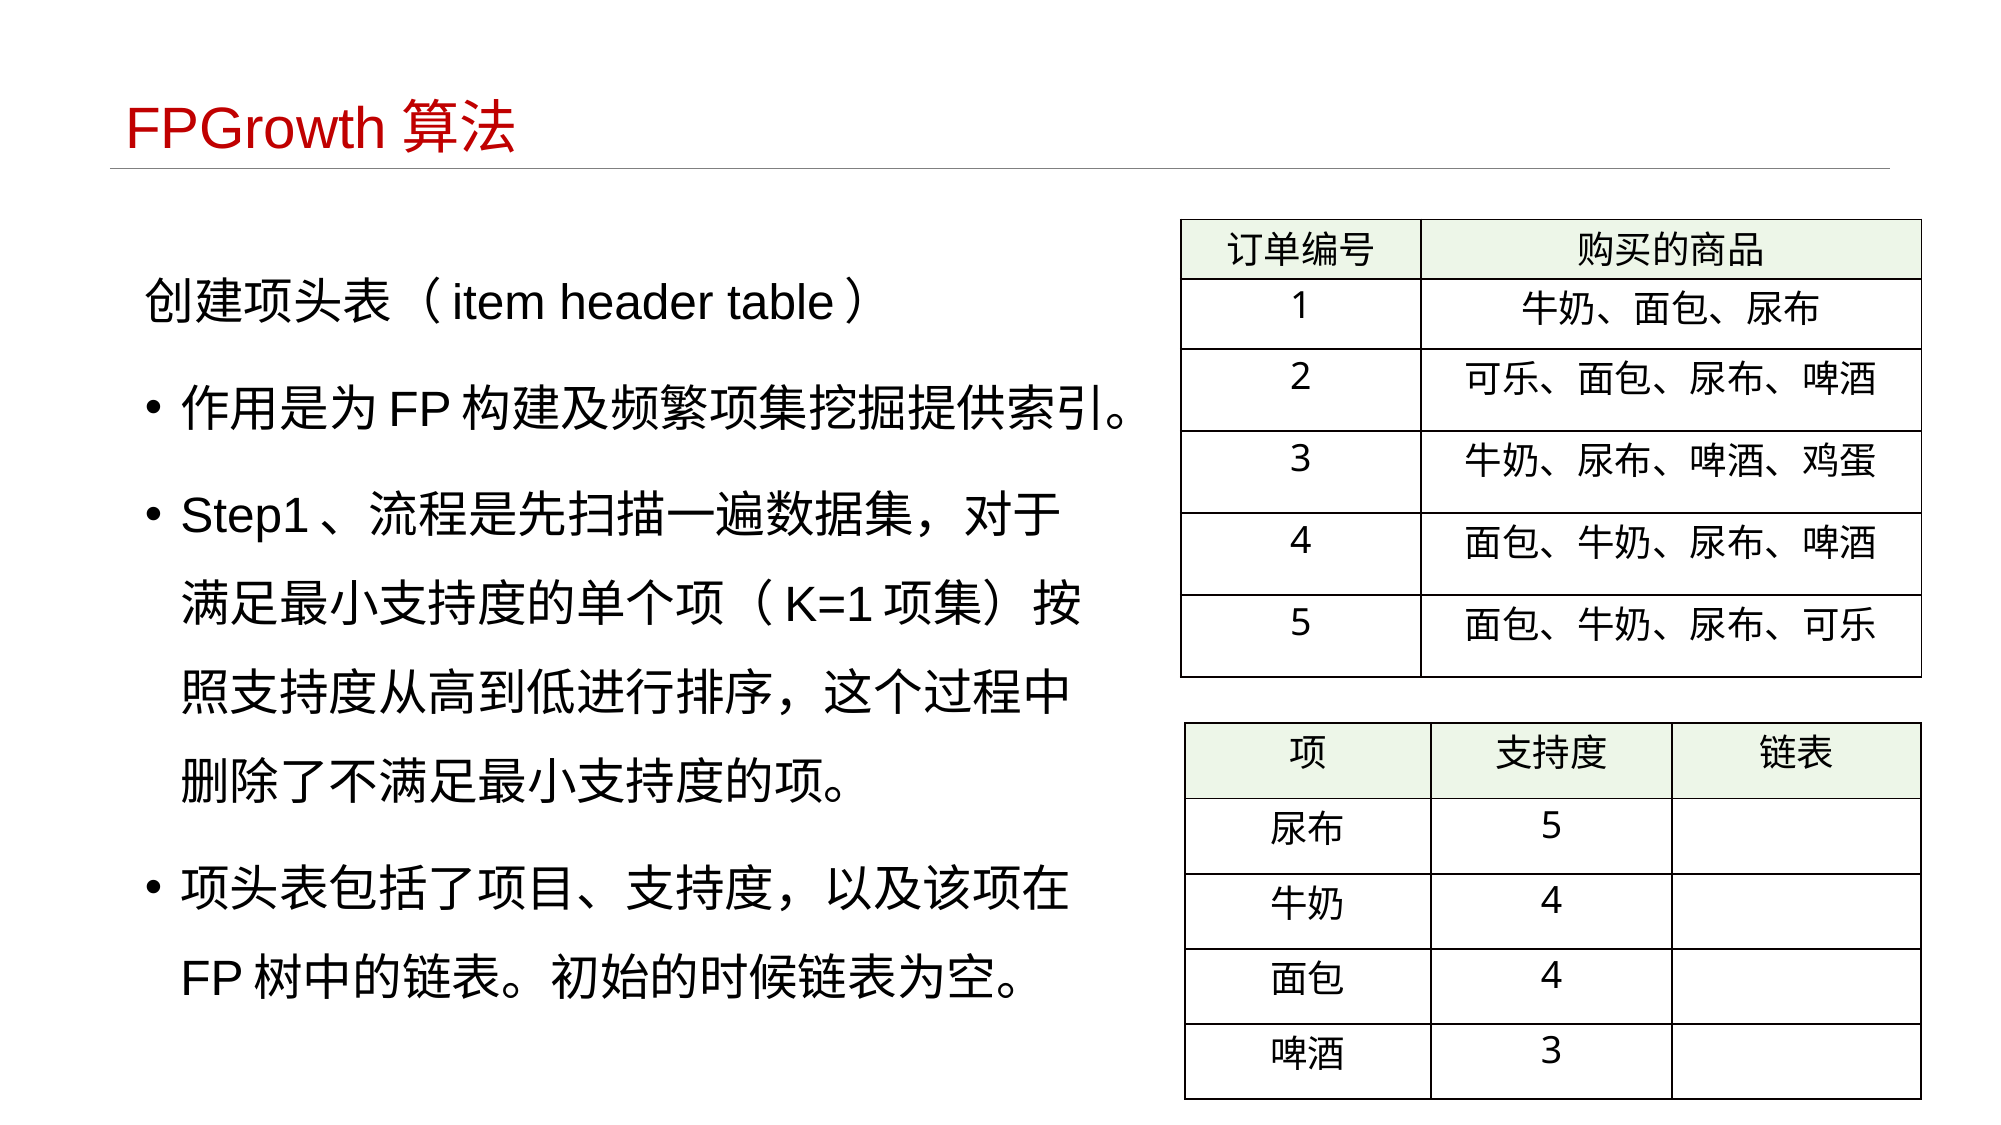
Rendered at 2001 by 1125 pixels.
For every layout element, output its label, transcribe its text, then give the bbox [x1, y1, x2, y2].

table_cell 牛奶、面包、尿布 [1422, 280, 1921, 348]
table_cell 1 [1182, 280, 1420, 348]
table_cell [1673, 1025, 1920, 1098]
table_cell 牛奶、尿布、啤酒、鸡蛋 [1422, 432, 1921, 512]
table_cell 3 [1432, 1025, 1671, 1098]
table_cell [1673, 799, 1920, 873]
table_cell 面包 [1186, 950, 1430, 1023]
table_header 支持度 [1432, 724, 1671, 798]
text_box 创建项头表（item header table） 作用是为FP构建及频繁项集挖掘提供索引。 Step1、流程是先扫描一遍数据集，对于满足最小支持度的单个项（K=1项集）按照支持度从高到低进行排序，这个过程中删除了不满足最小支持度的项。 项头表包括了项目、支持度，以及该项在FP树中的链表。初始的时候链表为空。 [137, 232, 1119, 1053]
table_cell 尿布 [1186, 799, 1430, 873]
table_cell 牛奶 [1186, 875, 1430, 948]
table_cell [1673, 950, 1920, 1023]
table_cell 4 [1432, 950, 1671, 1023]
table_cell 2 [1182, 350, 1420, 430]
table_cell 3 [1182, 432, 1420, 512]
table_header 项 [1186, 724, 1430, 798]
title FPGrowth算法 [109, 0, 1890, 169]
table_cell 5 [1182, 596, 1420, 676]
table_cell [1673, 875, 1920, 948]
table_cell 4 [1182, 514, 1420, 594]
table_cell 可乐、面包、尿布、啤酒 [1422, 350, 1921, 430]
table_header 链表 [1673, 724, 1920, 798]
table_cell 面包、牛奶、尿布、啤酒 [1422, 514, 1921, 594]
table_cell 4 [1432, 875, 1671, 948]
table_cell 5 [1432, 799, 1671, 873]
table_cell 面包、牛奶、尿布、可乐 [1422, 596, 1921, 676]
table_cell 啤酒 [1186, 1025, 1430, 1098]
table_header 订单编号 [1182, 220, 1420, 278]
table_header 购买的商品 [1422, 220, 1921, 278]
